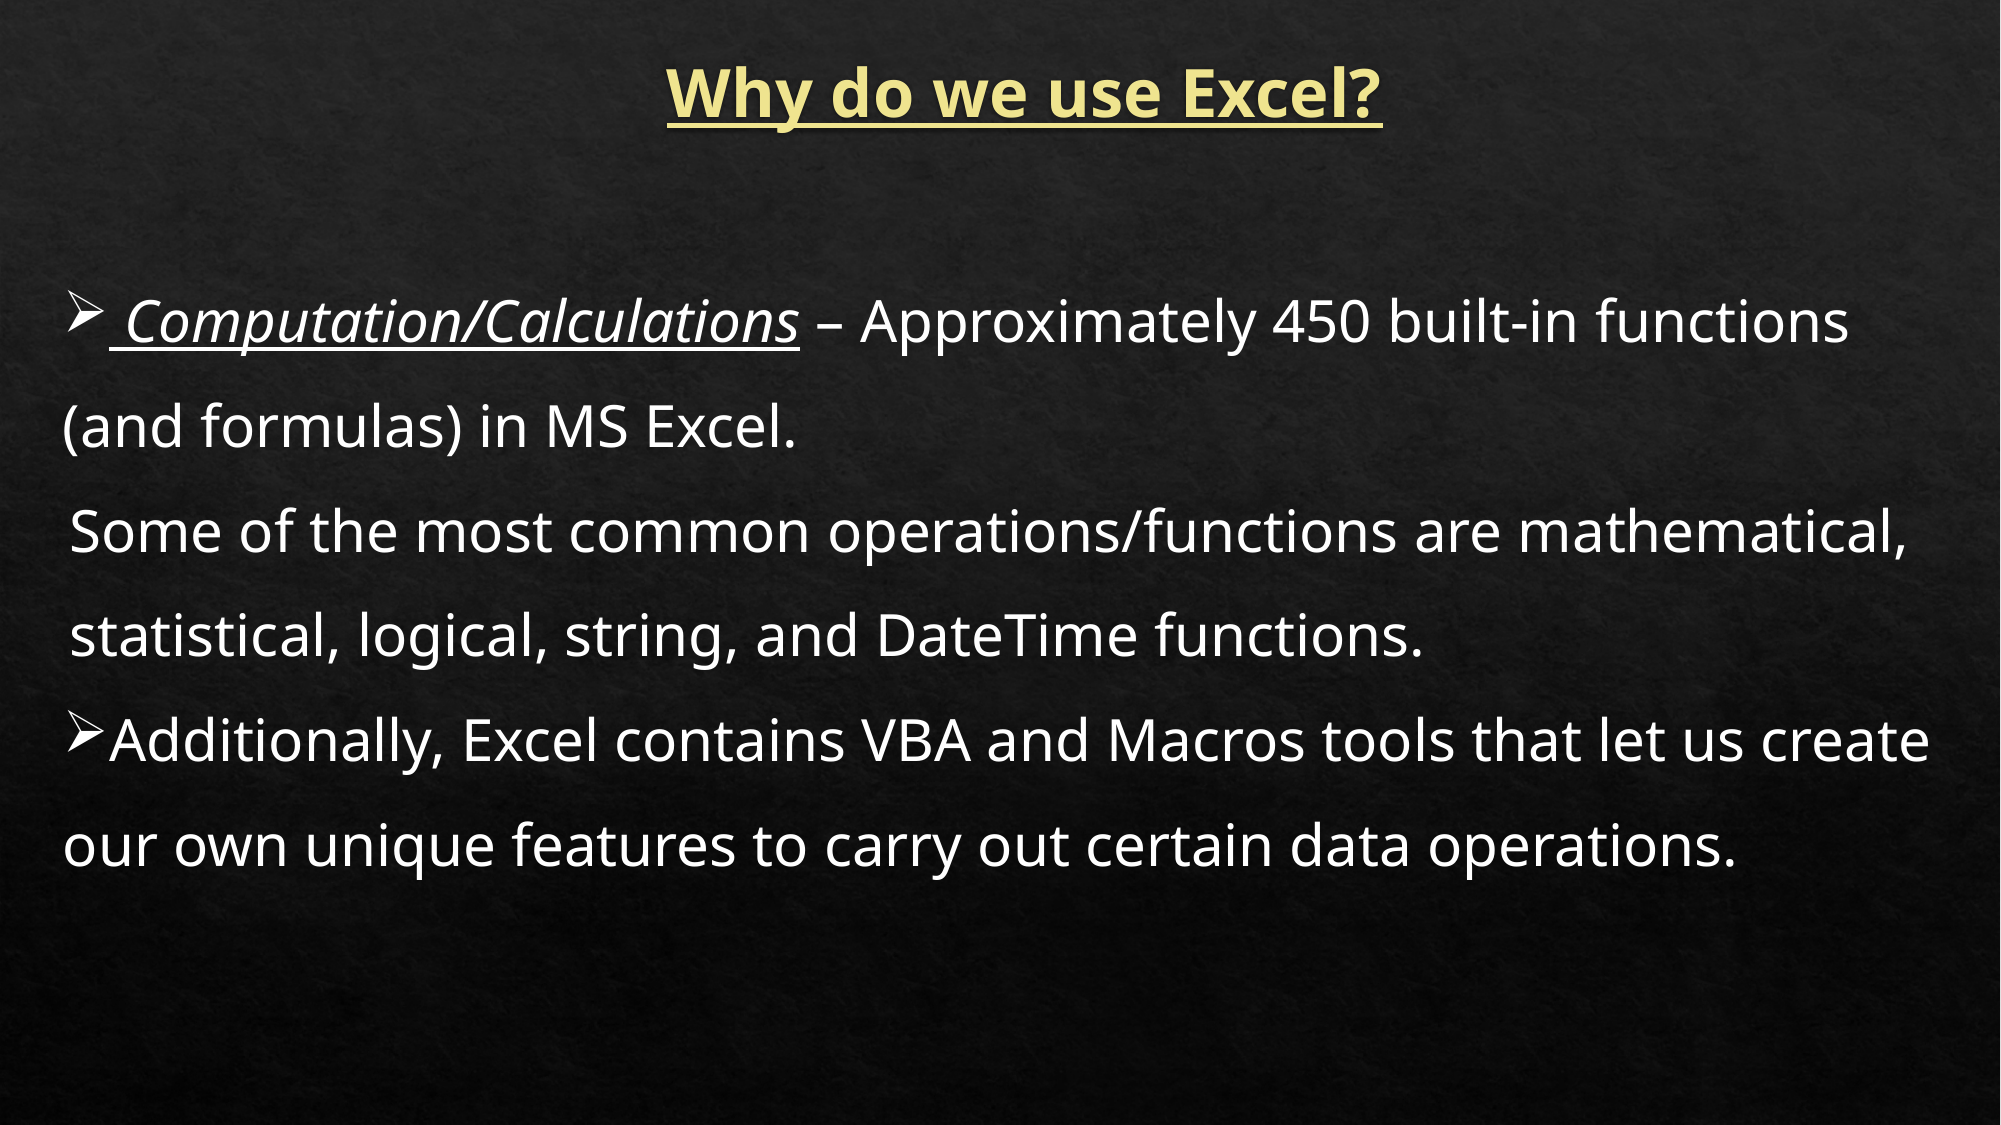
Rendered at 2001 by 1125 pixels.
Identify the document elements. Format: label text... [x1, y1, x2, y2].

text_box Why do we use Excel? [609, 17, 1440, 140]
text_box Computation/Calculations – Approximately 450 built-in functions (and formulas) in MS Excel. Some of the most common operations/functions are mathematical, statistical, logical, string, and DateTime functions. Additionally, Excel contains VBA and Macros tools that let us create our own unique features to carry out certain data operations. [48, 241, 1952, 886]
